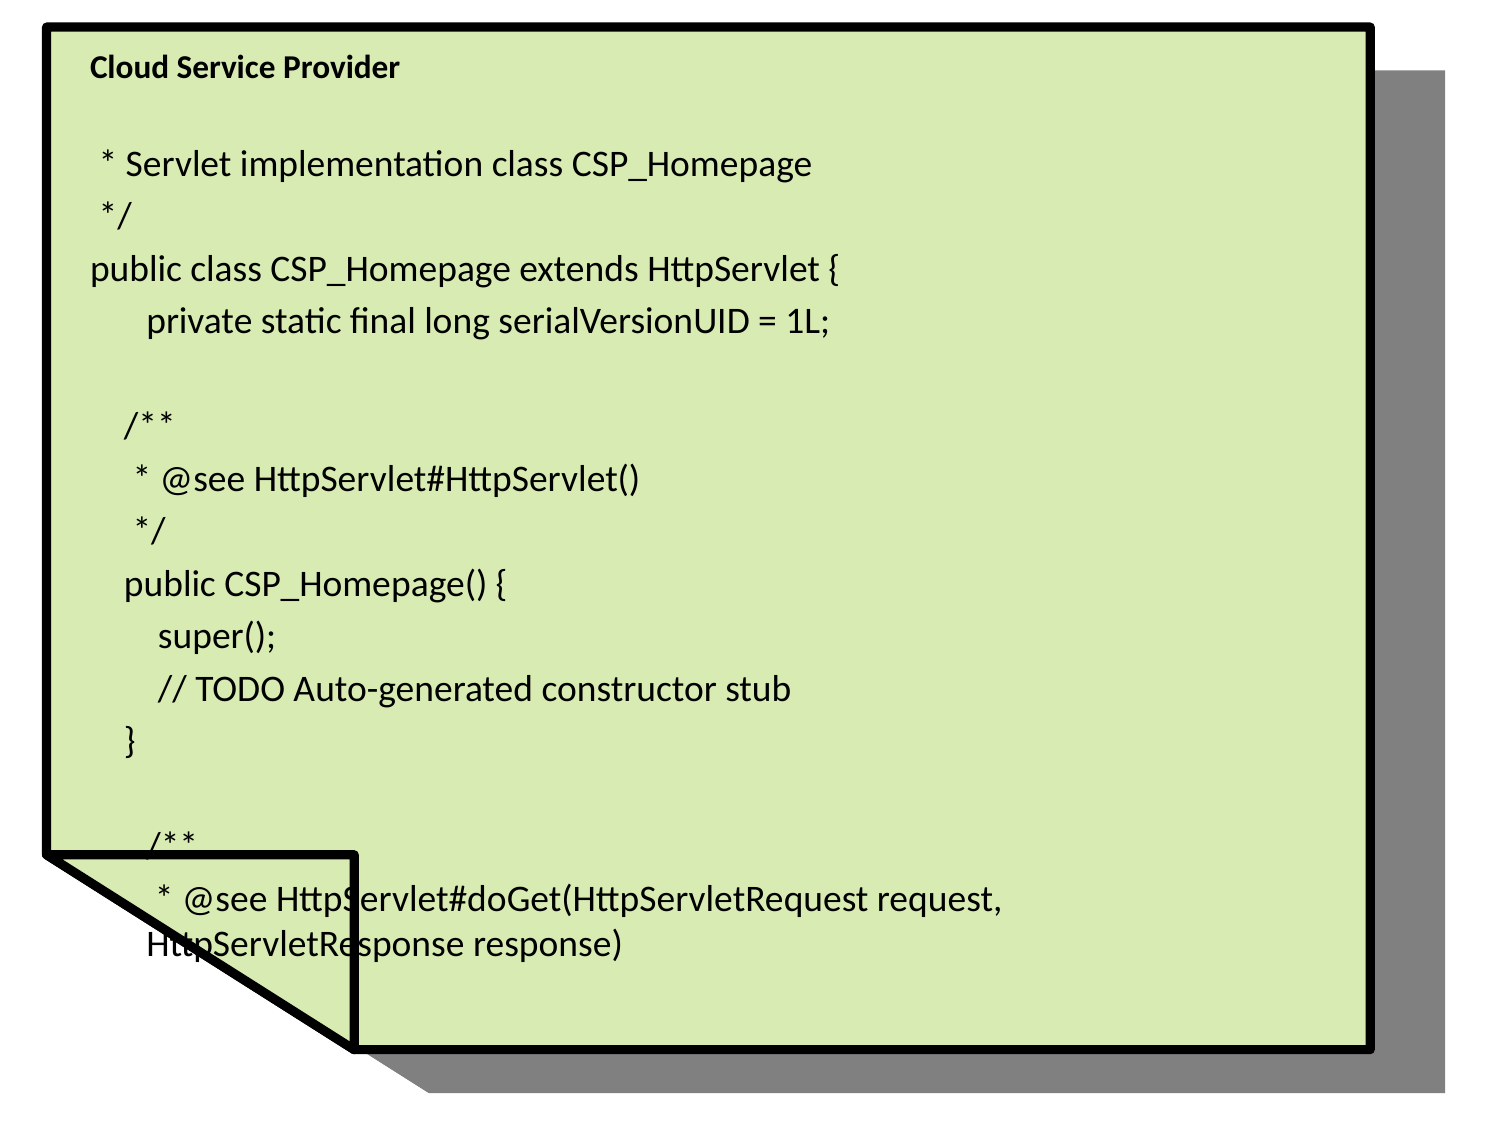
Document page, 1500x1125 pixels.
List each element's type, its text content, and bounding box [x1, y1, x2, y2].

list Cloud Service Provider * Servlet implementation class CSP_Homepage */ public class CSP_Homepage extends HttpServlet { private static final long serialVersionUID = 1L; /** * @see HttpServlet#HttpServlet() */ public CSP_Homepage() { super(); // TODO Auto-generated constructor stub } /** * @see HttpServlet#doGet(HttpServletRequest request, HttpServletResponse response) [75, 37, 1338, 1063]
